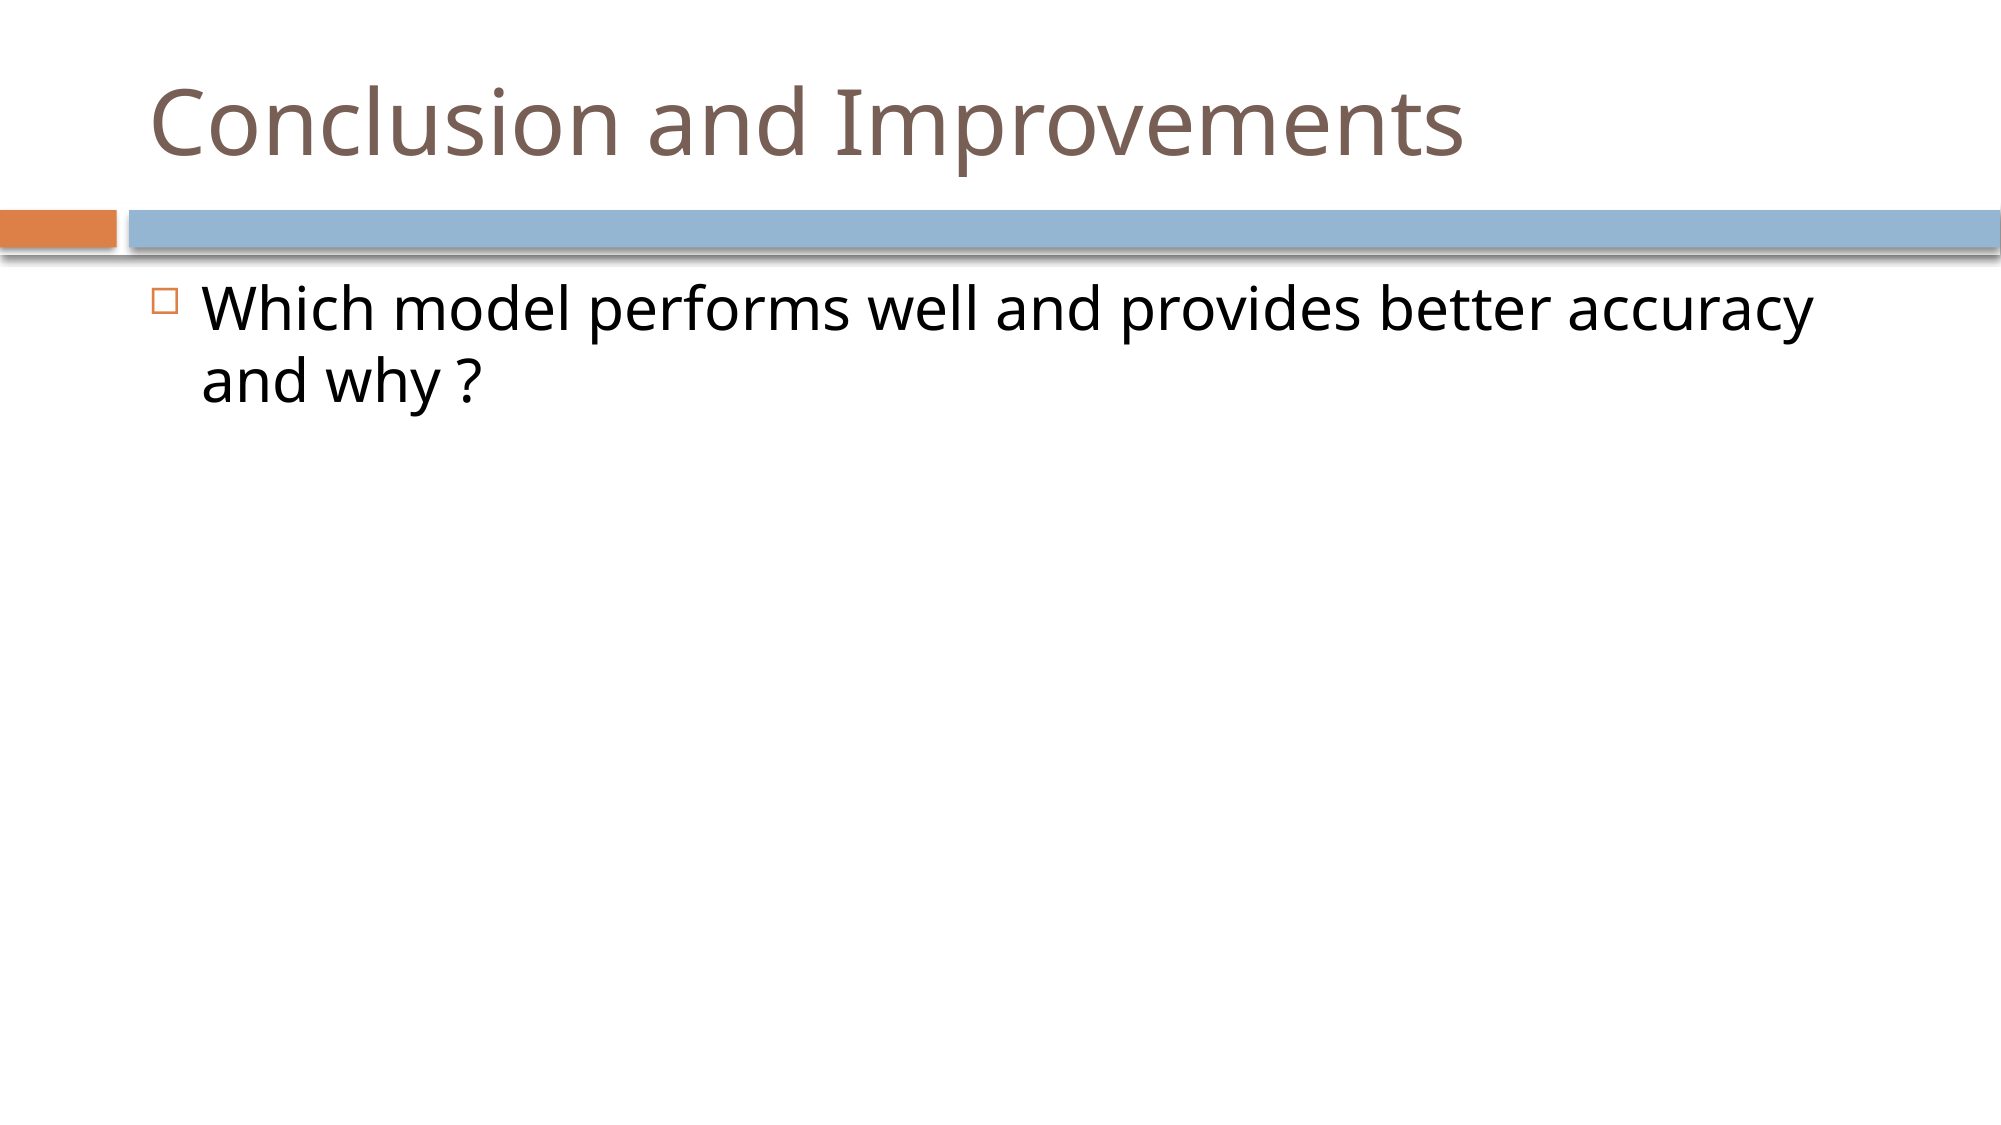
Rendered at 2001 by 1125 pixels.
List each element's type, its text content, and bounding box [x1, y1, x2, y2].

title Conclusion and Improvements [133, 37, 1918, 200]
list Which model performs well and provides better accuracy and why ? [133, 262, 1918, 1000]
